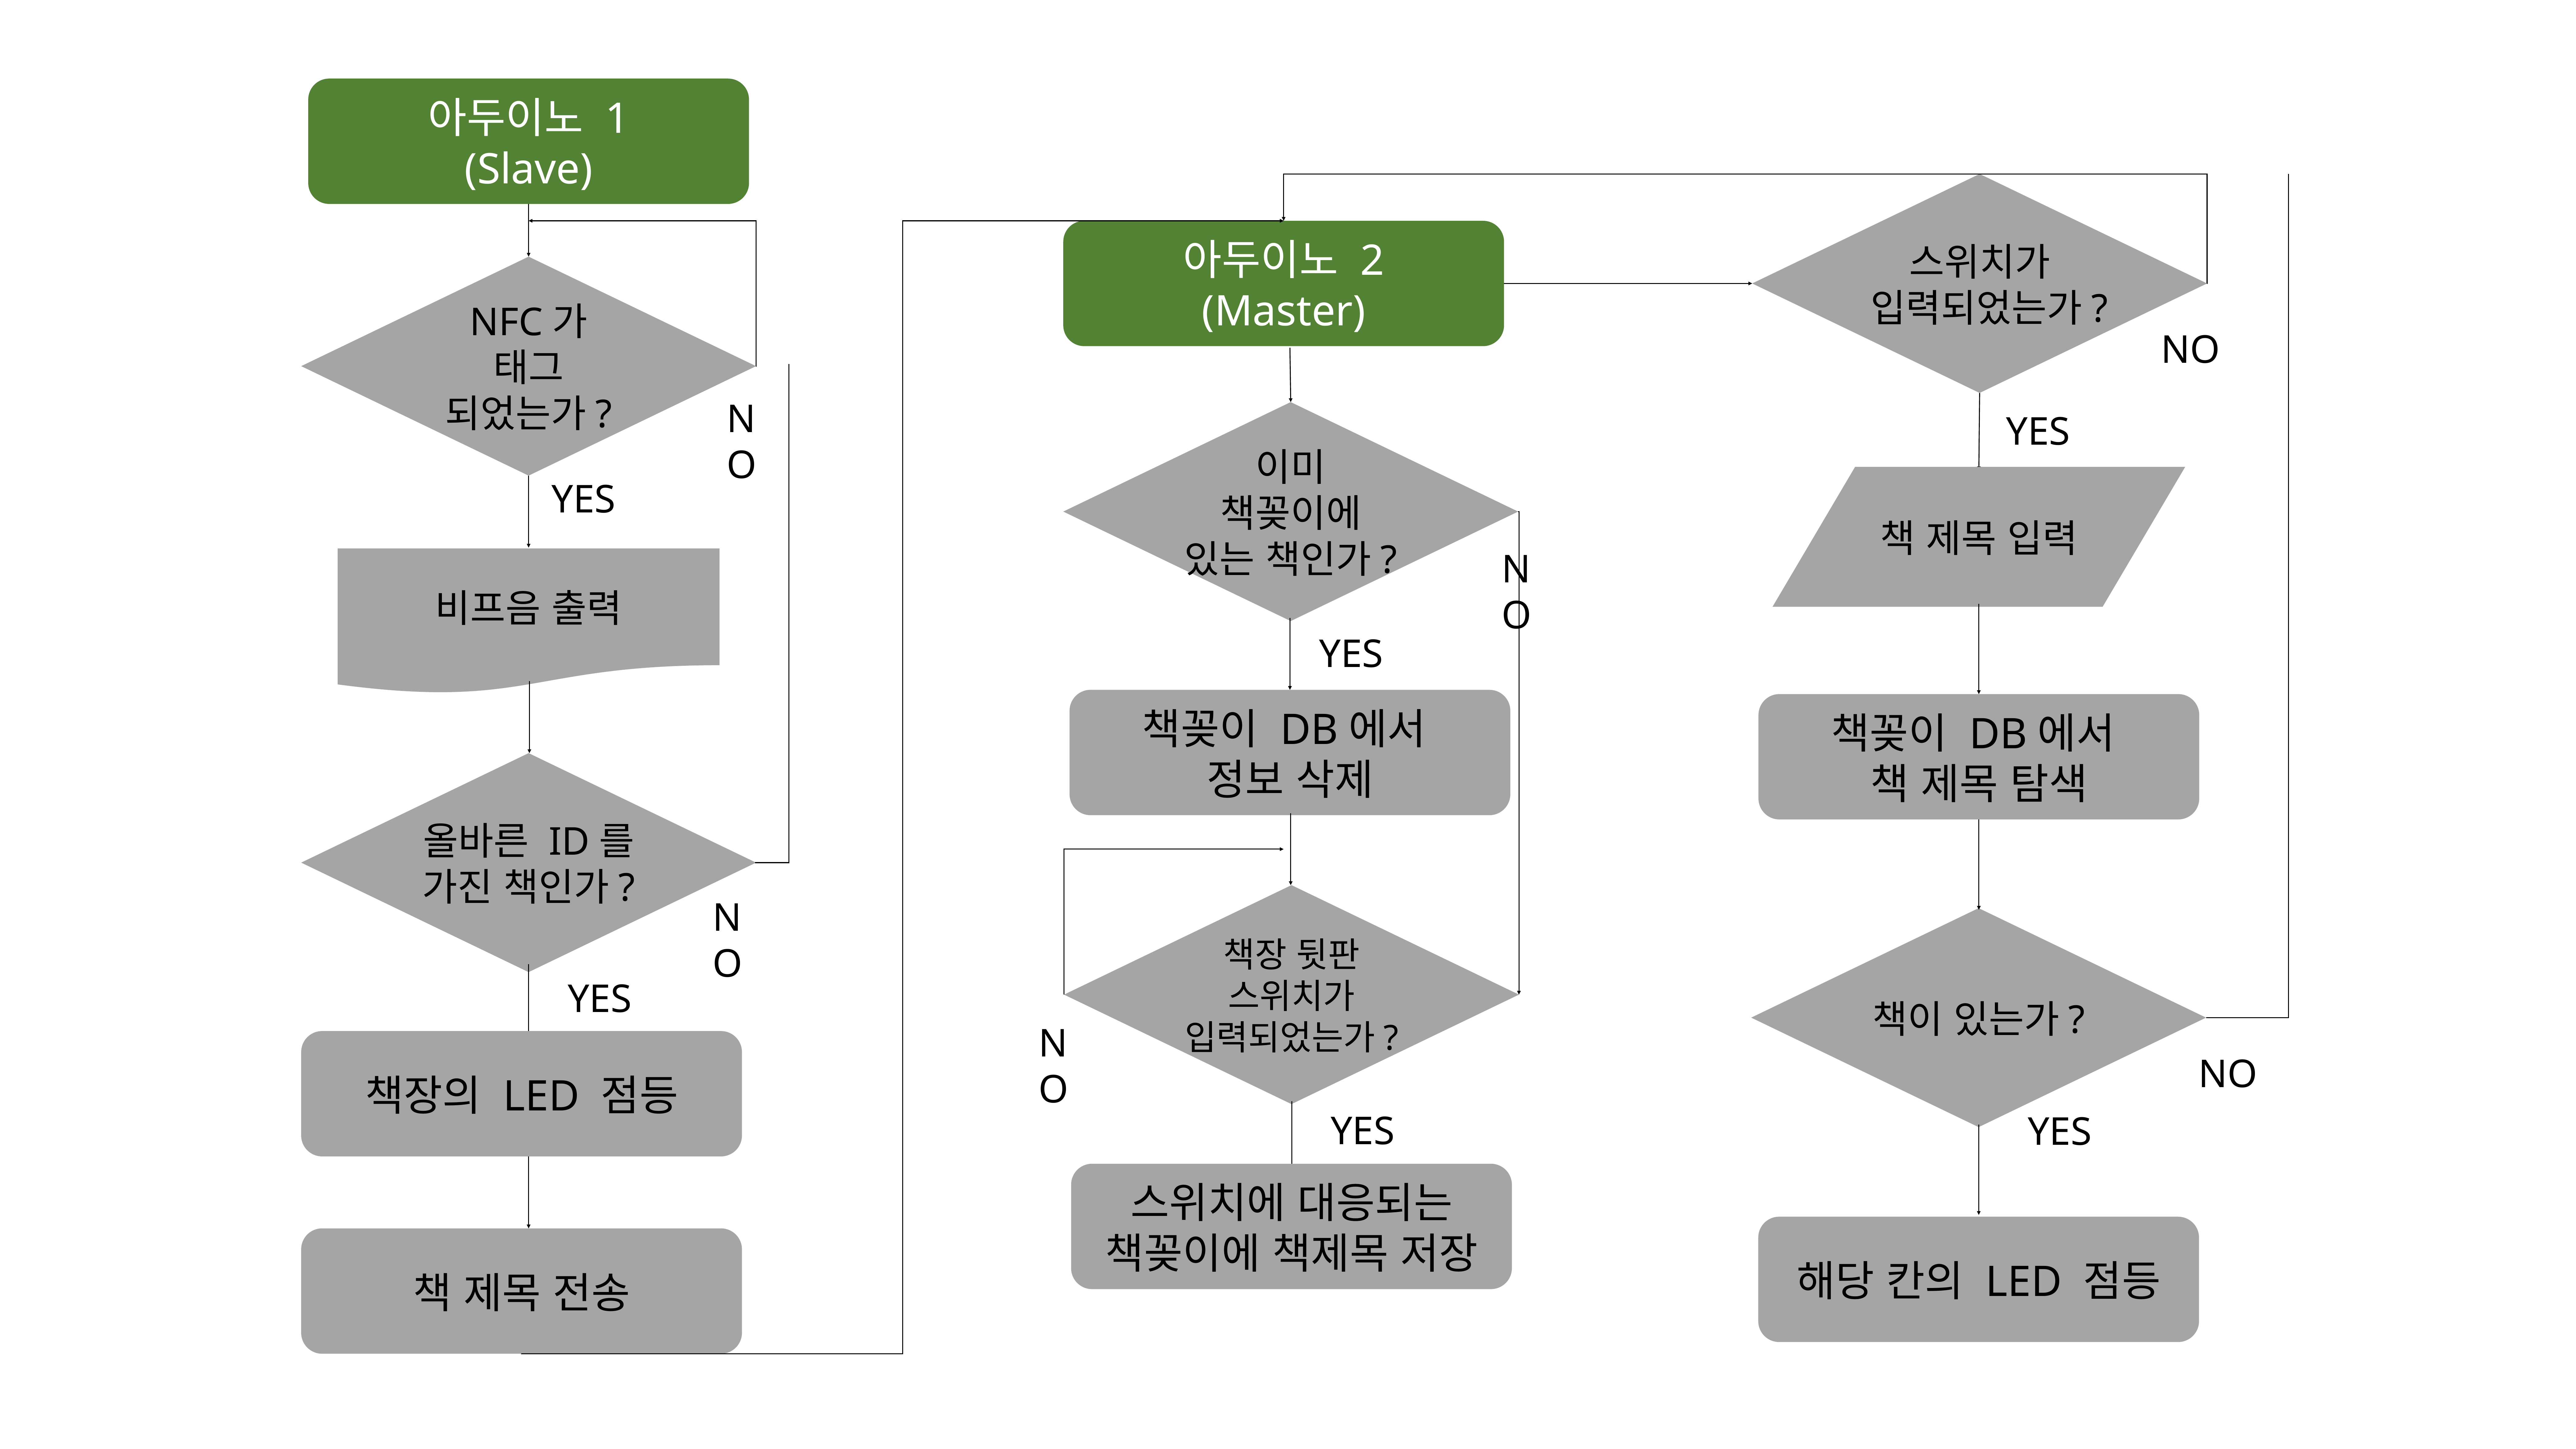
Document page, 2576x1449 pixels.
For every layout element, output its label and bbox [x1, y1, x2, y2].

text_box [301, 79, 2289, 1354]
